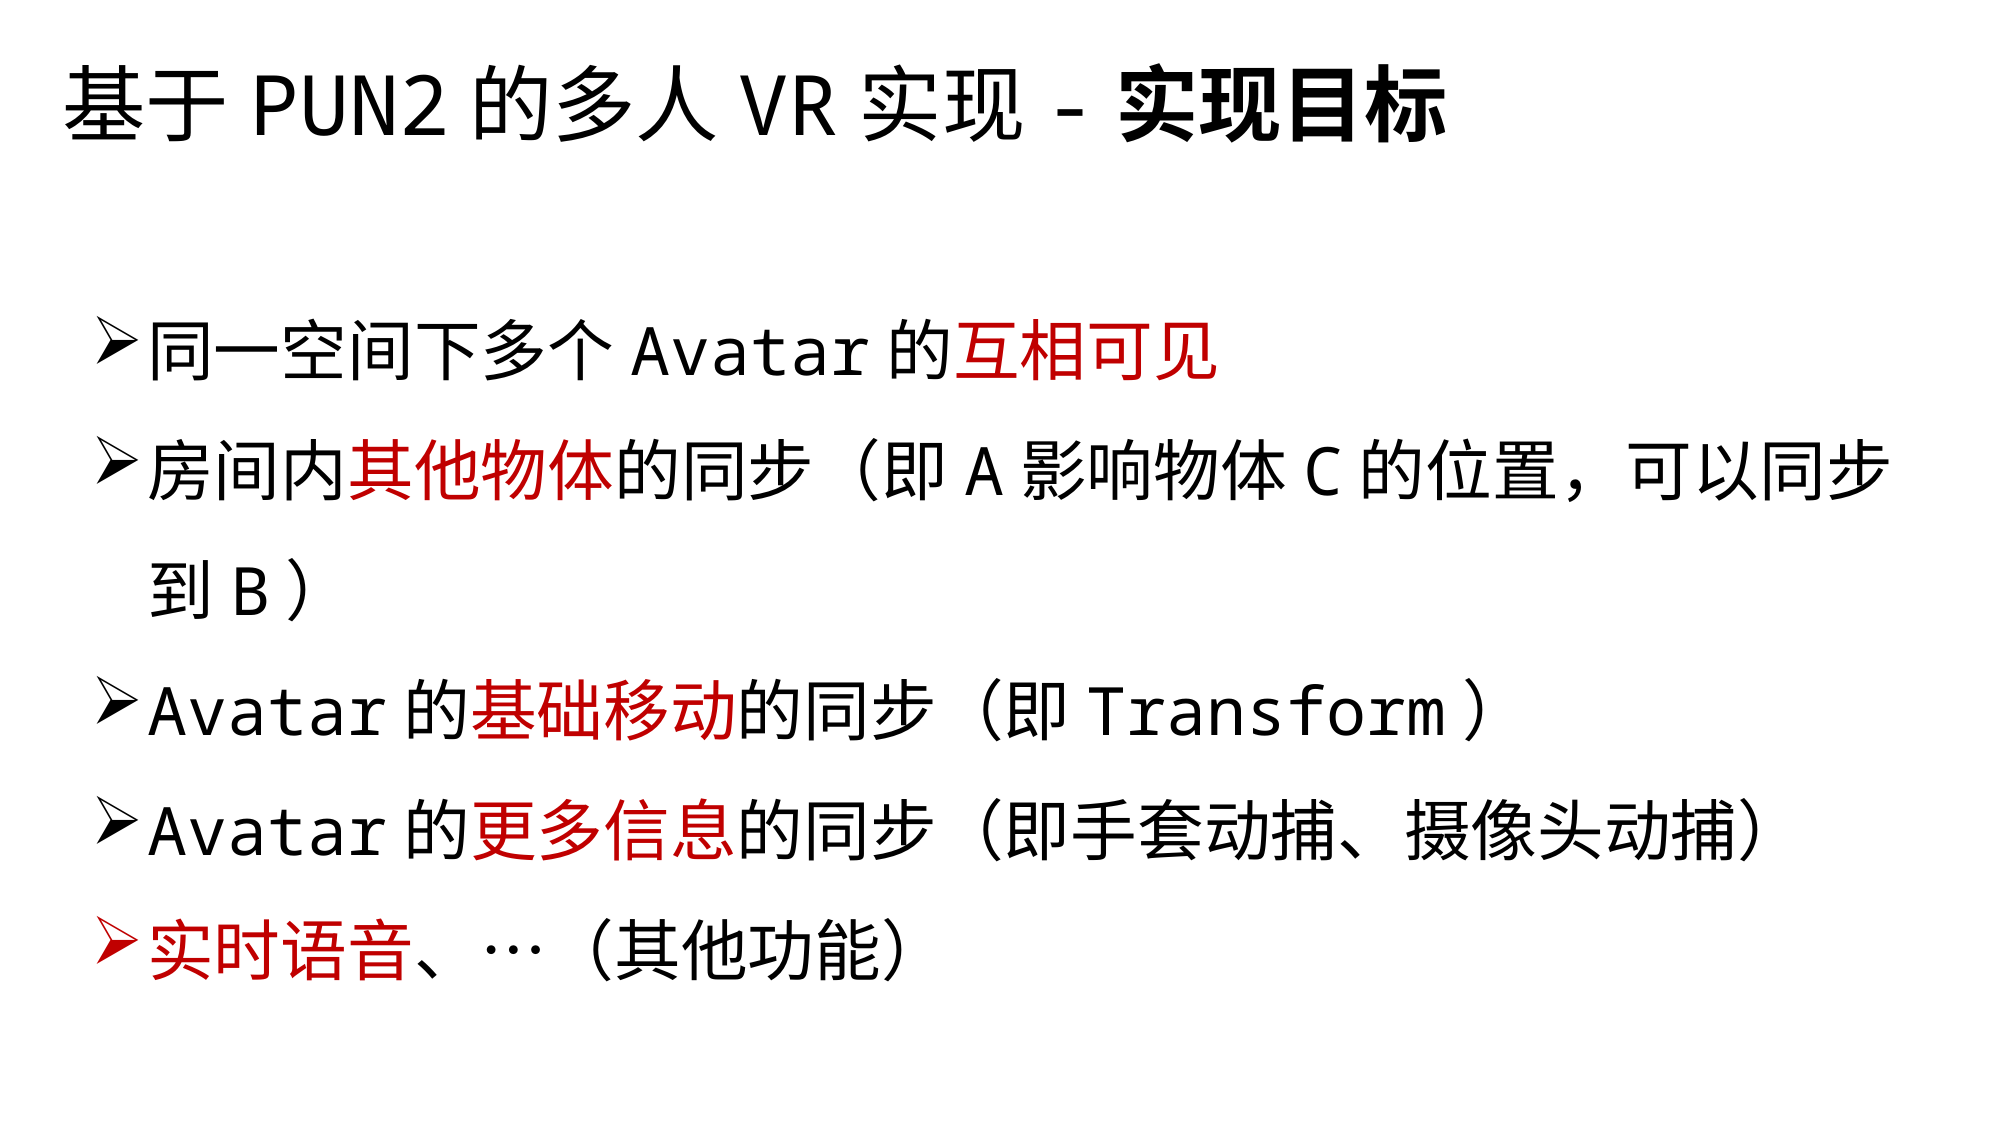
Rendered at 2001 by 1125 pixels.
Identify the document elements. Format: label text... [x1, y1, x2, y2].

text_box 同一空间下多个Avatar的互相可见 房间内其他物体的同步（即A影响物体C的位置，可以同步到B） Avatar的基础移动的同步（即Transform） Avatar的更多信息的同步（即手套动捕、摄像头动捕） 实时语音、…（其他功能） [76, 261, 1970, 996]
text_box 基于PUN2的多人VR实现-实现目标 [47, 44, 1955, 159]
